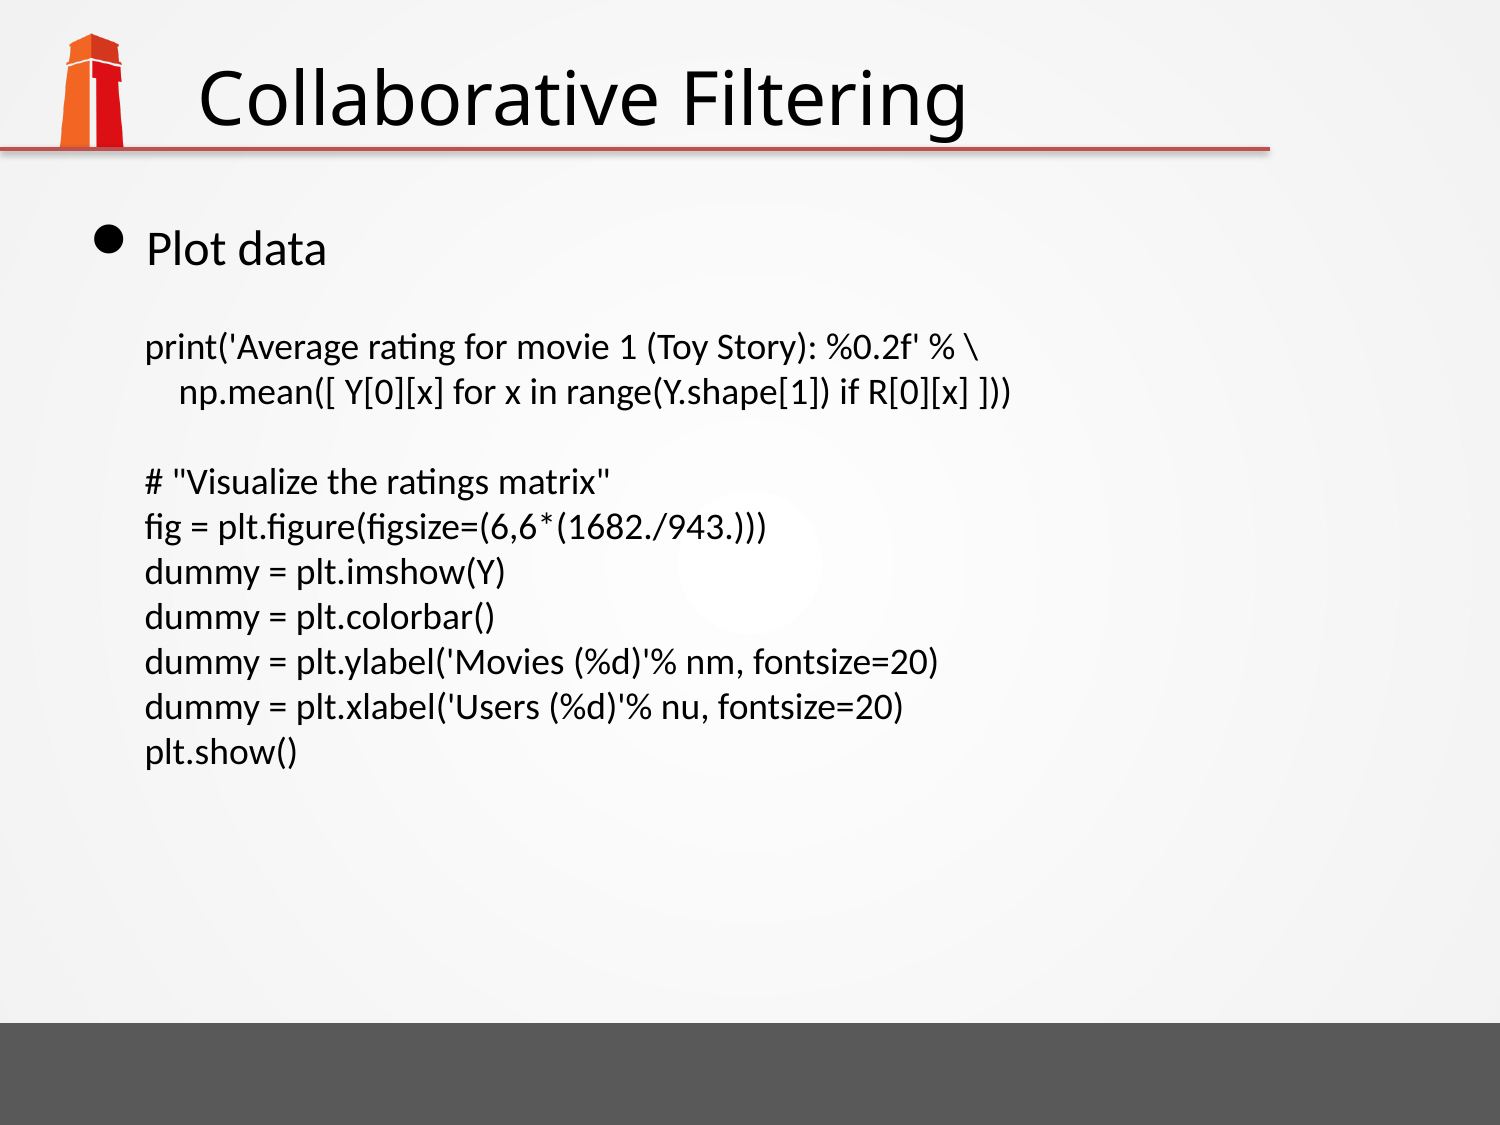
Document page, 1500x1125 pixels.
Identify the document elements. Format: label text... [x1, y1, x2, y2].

text_box print('Average rating for movie 1 (Toy Story): %0.2f' % \ np.mean([ Y[0][x] for x in range(Y.shape[1]) if R[0][x] ])) # "Visualize the ratings matrix" fig = plt.figure(figsize=(6,6*(1682./943.))) dummy = plt.imshow(Y) dummy = plt.colorbar() dummy = plt.ylabel('Movies (%d)'% nm, fontsize=20) dummy = plt.xlabel('Users (%d)'% nu, fontsize=20) plt.show() [129, 314, 1371, 780]
picture [16, 11, 166, 147]
title Collaborative Filtering [183, 42, 1270, 149]
list Plot data [75, 208, 1425, 1005]
